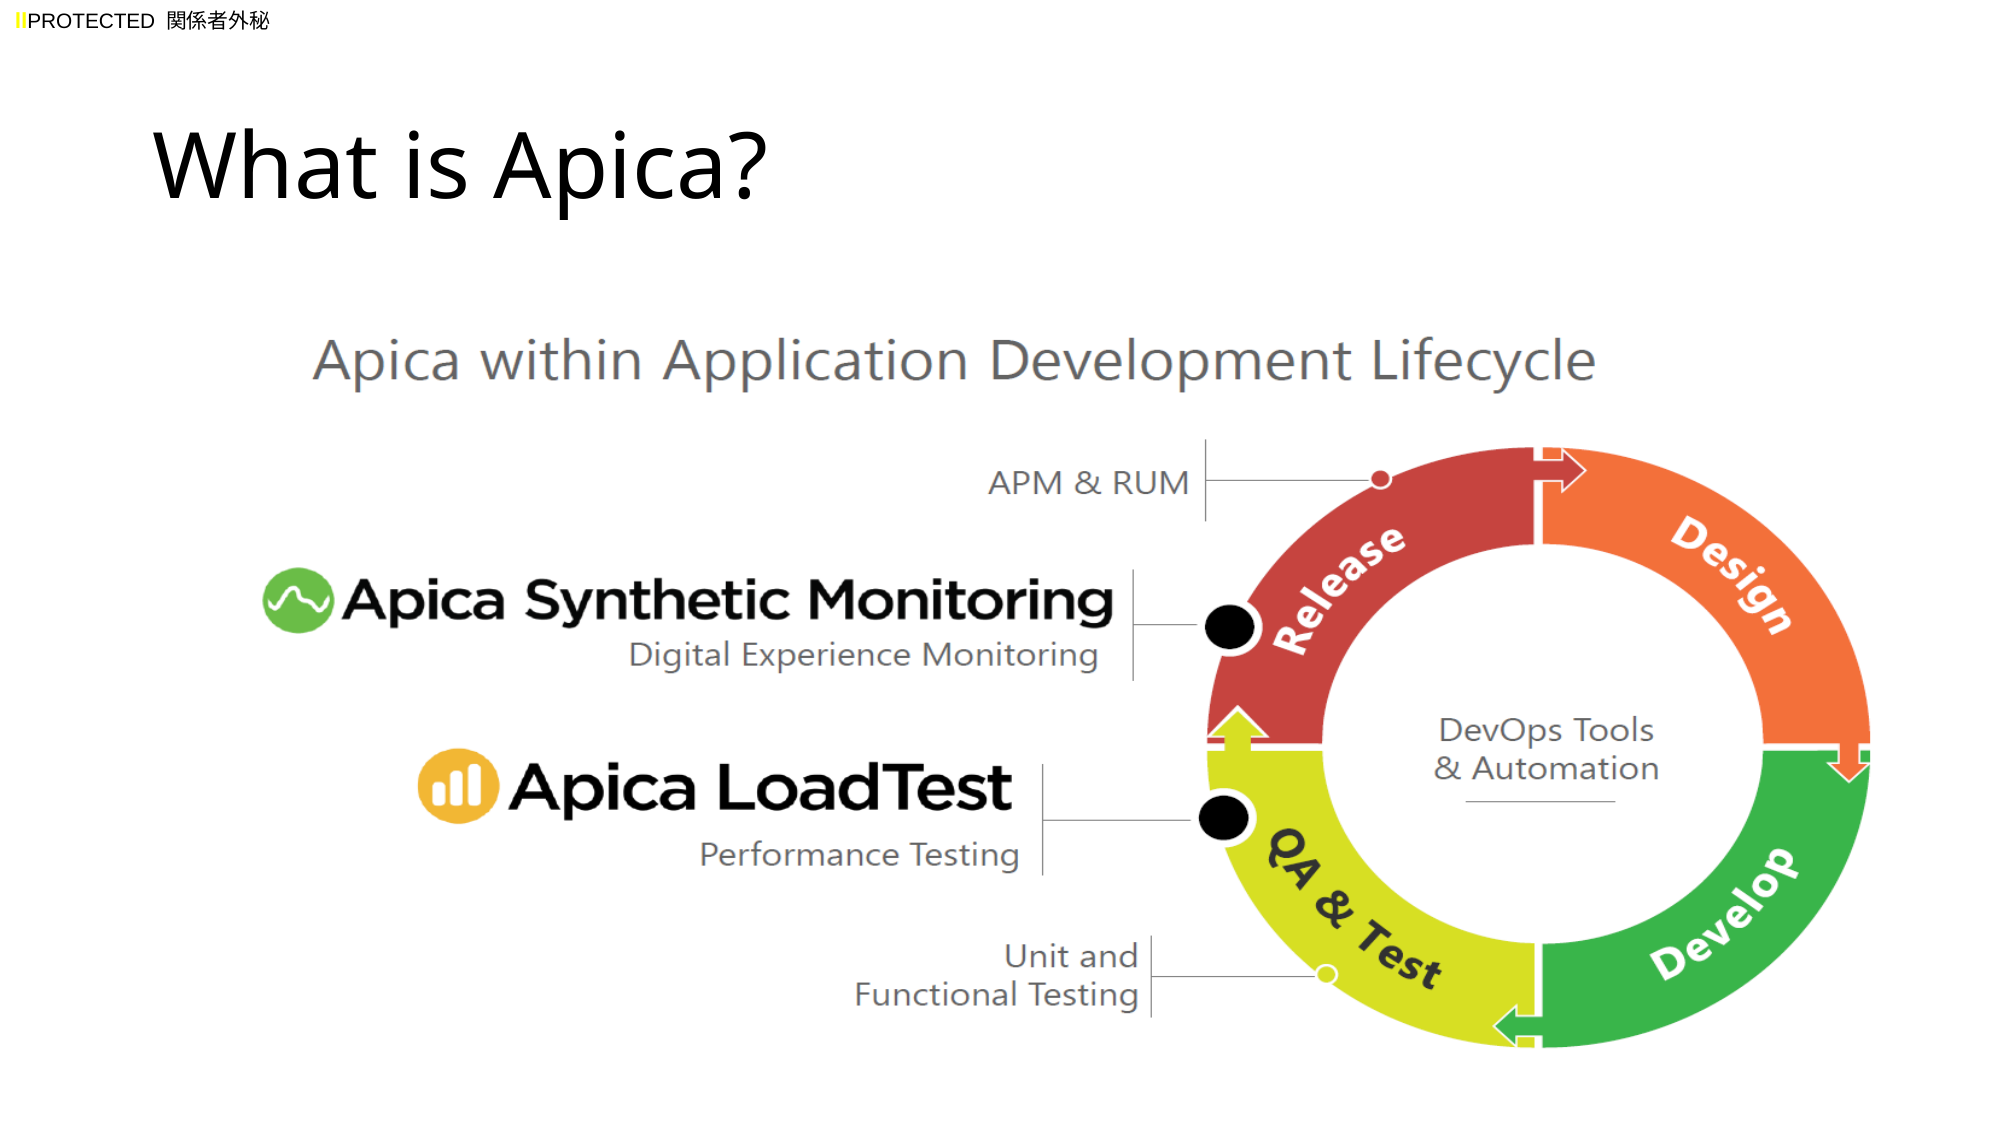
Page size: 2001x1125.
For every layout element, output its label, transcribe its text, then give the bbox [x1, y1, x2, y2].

title What is Apica? [137, 59, 1863, 278]
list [237, 293, 1939, 1093]
